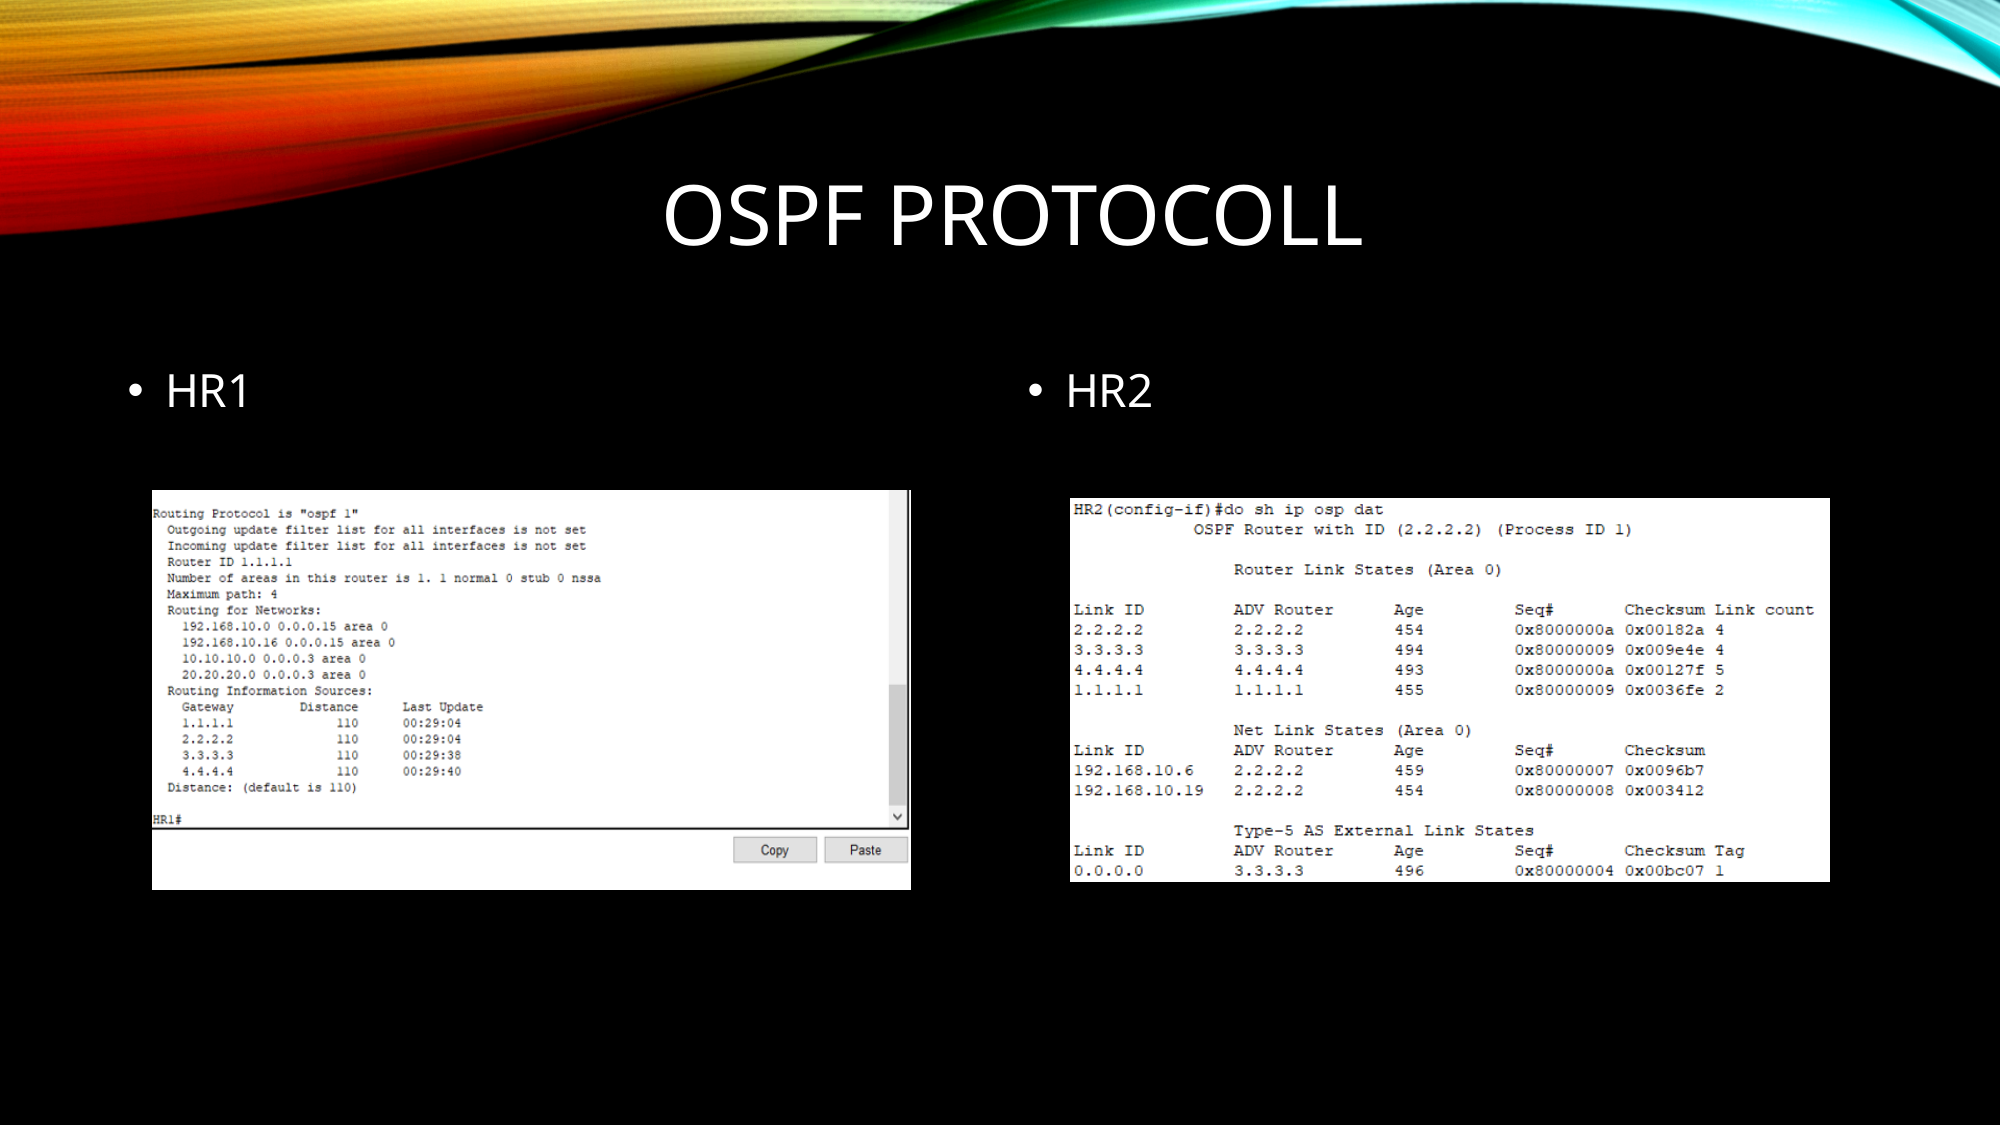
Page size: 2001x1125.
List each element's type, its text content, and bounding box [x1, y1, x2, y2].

picture [0, 0, 2000, 237]
picture [152, 490, 911, 890]
title Ospf protocoll [306, 112, 1719, 325]
picture [1070, 498, 1830, 882]
list HR2 [1012, 360, 1888, 1021]
list HR1 [112, 360, 988, 1021]
